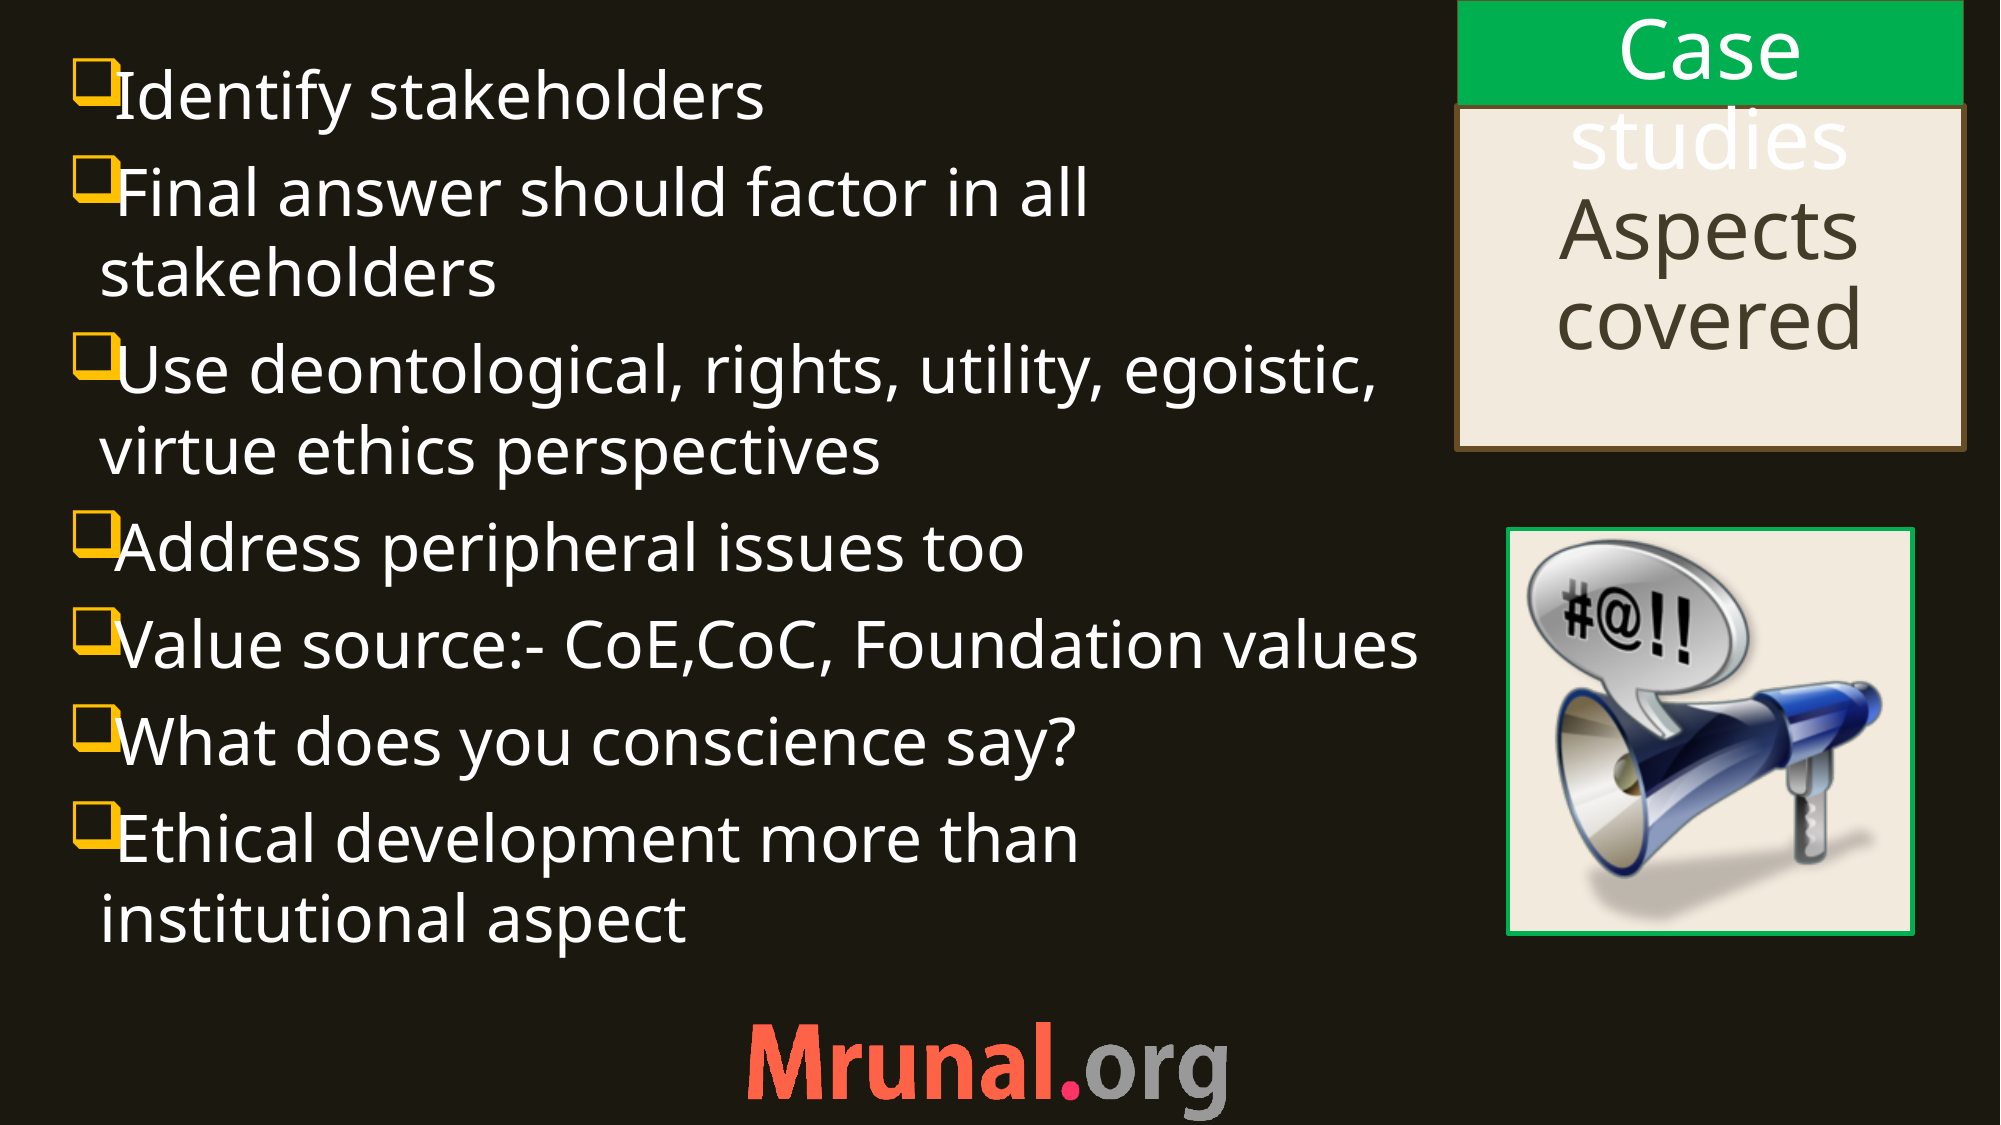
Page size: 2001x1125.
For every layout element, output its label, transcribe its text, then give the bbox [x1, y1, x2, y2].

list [1510, 530, 1911, 932]
picture [741, 1014, 1230, 1125]
list Case studies [1457, 0, 1964, 106]
list Identify stakeholders Final answer should factor in all stakeholders Use deontological, rights, utility, egoistic, virtue ethics perspectives Address peripheral issues too Value source:- CoE,CoC, Foundation values What does you conscience say? Ethical development more than institutional aspect [52, 47, 1447, 1014]
title Aspects covered [1454, 103, 1967, 452]
